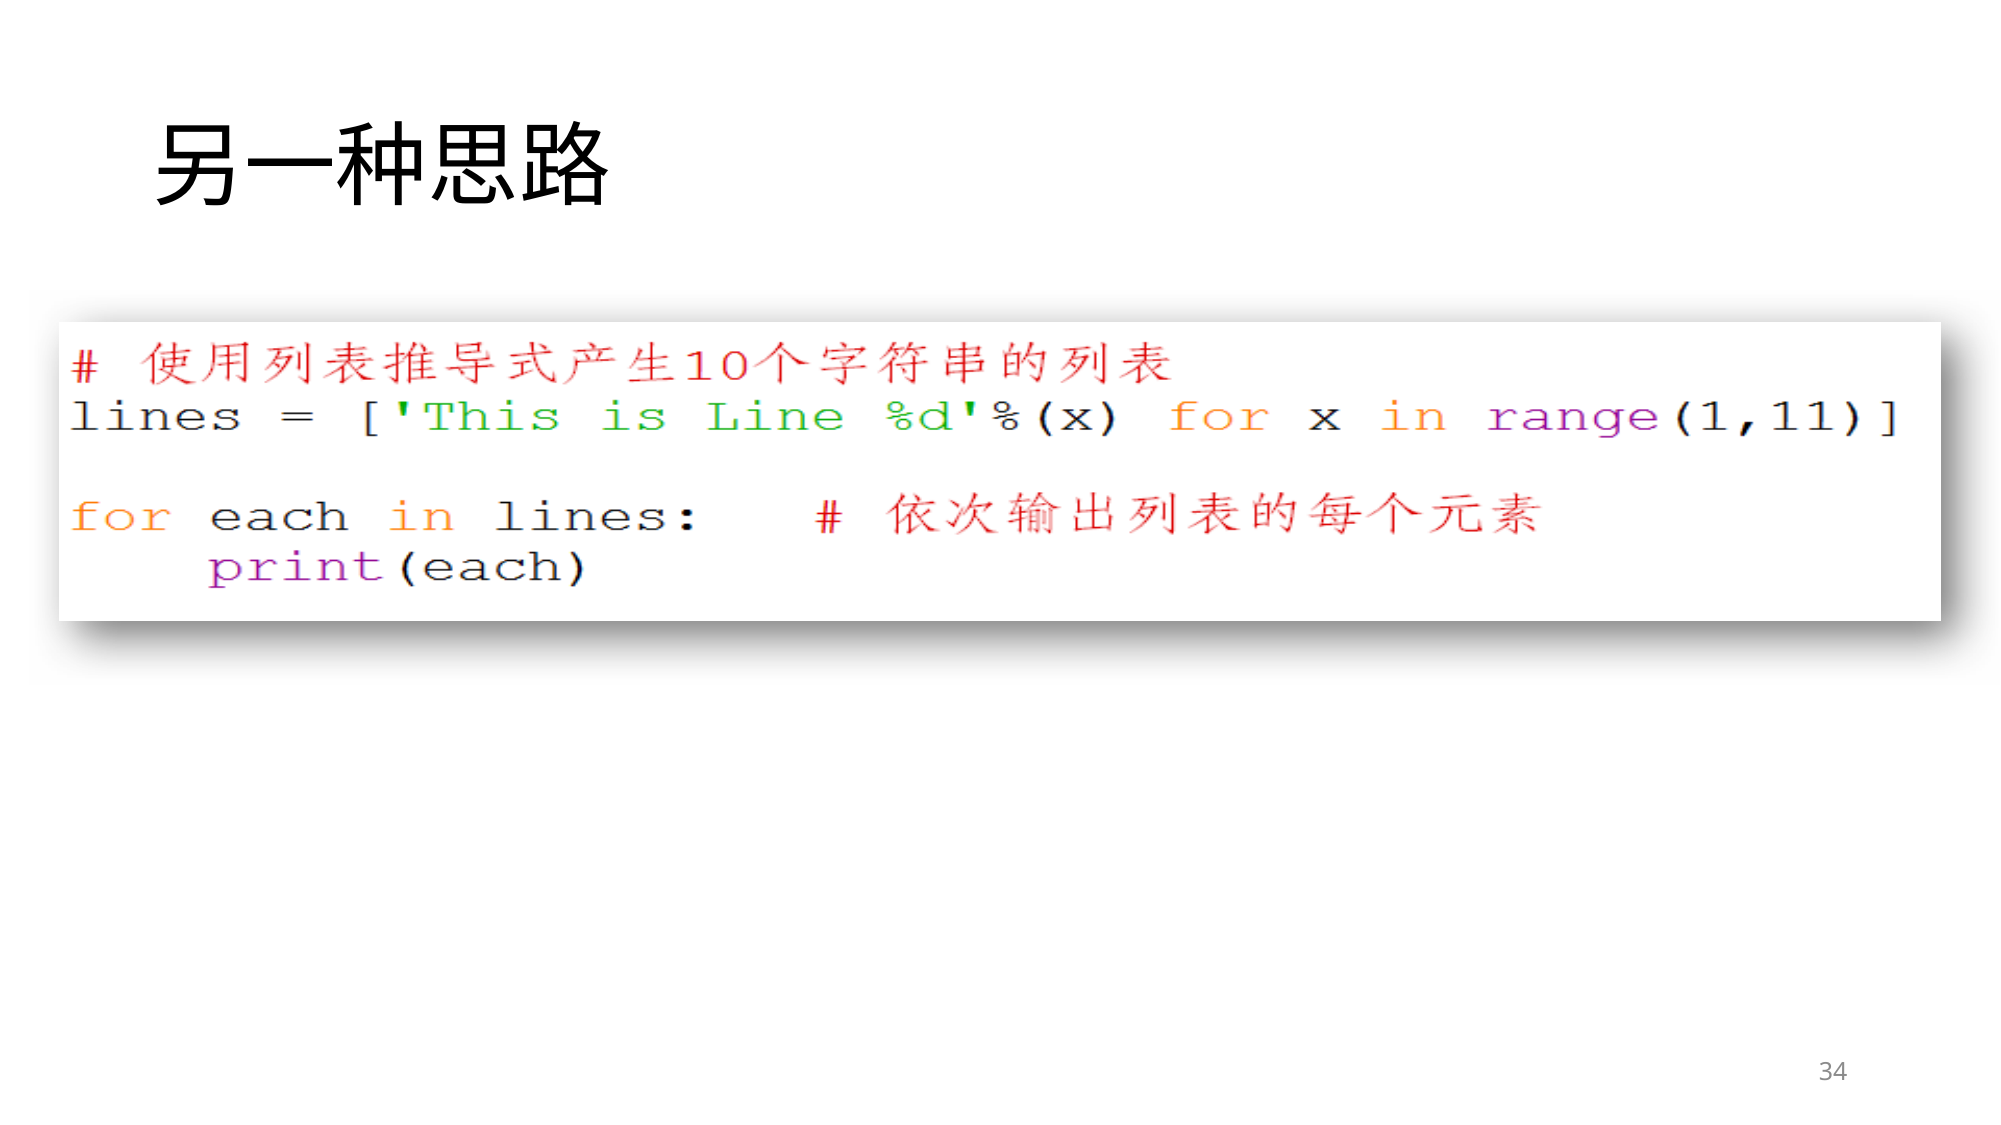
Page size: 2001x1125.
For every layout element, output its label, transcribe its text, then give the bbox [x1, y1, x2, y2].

picture [59, 322, 1941, 621]
title 另一种思路 [137, 59, 1863, 278]
slide_number 34 [1412, 1042, 1863, 1103]
